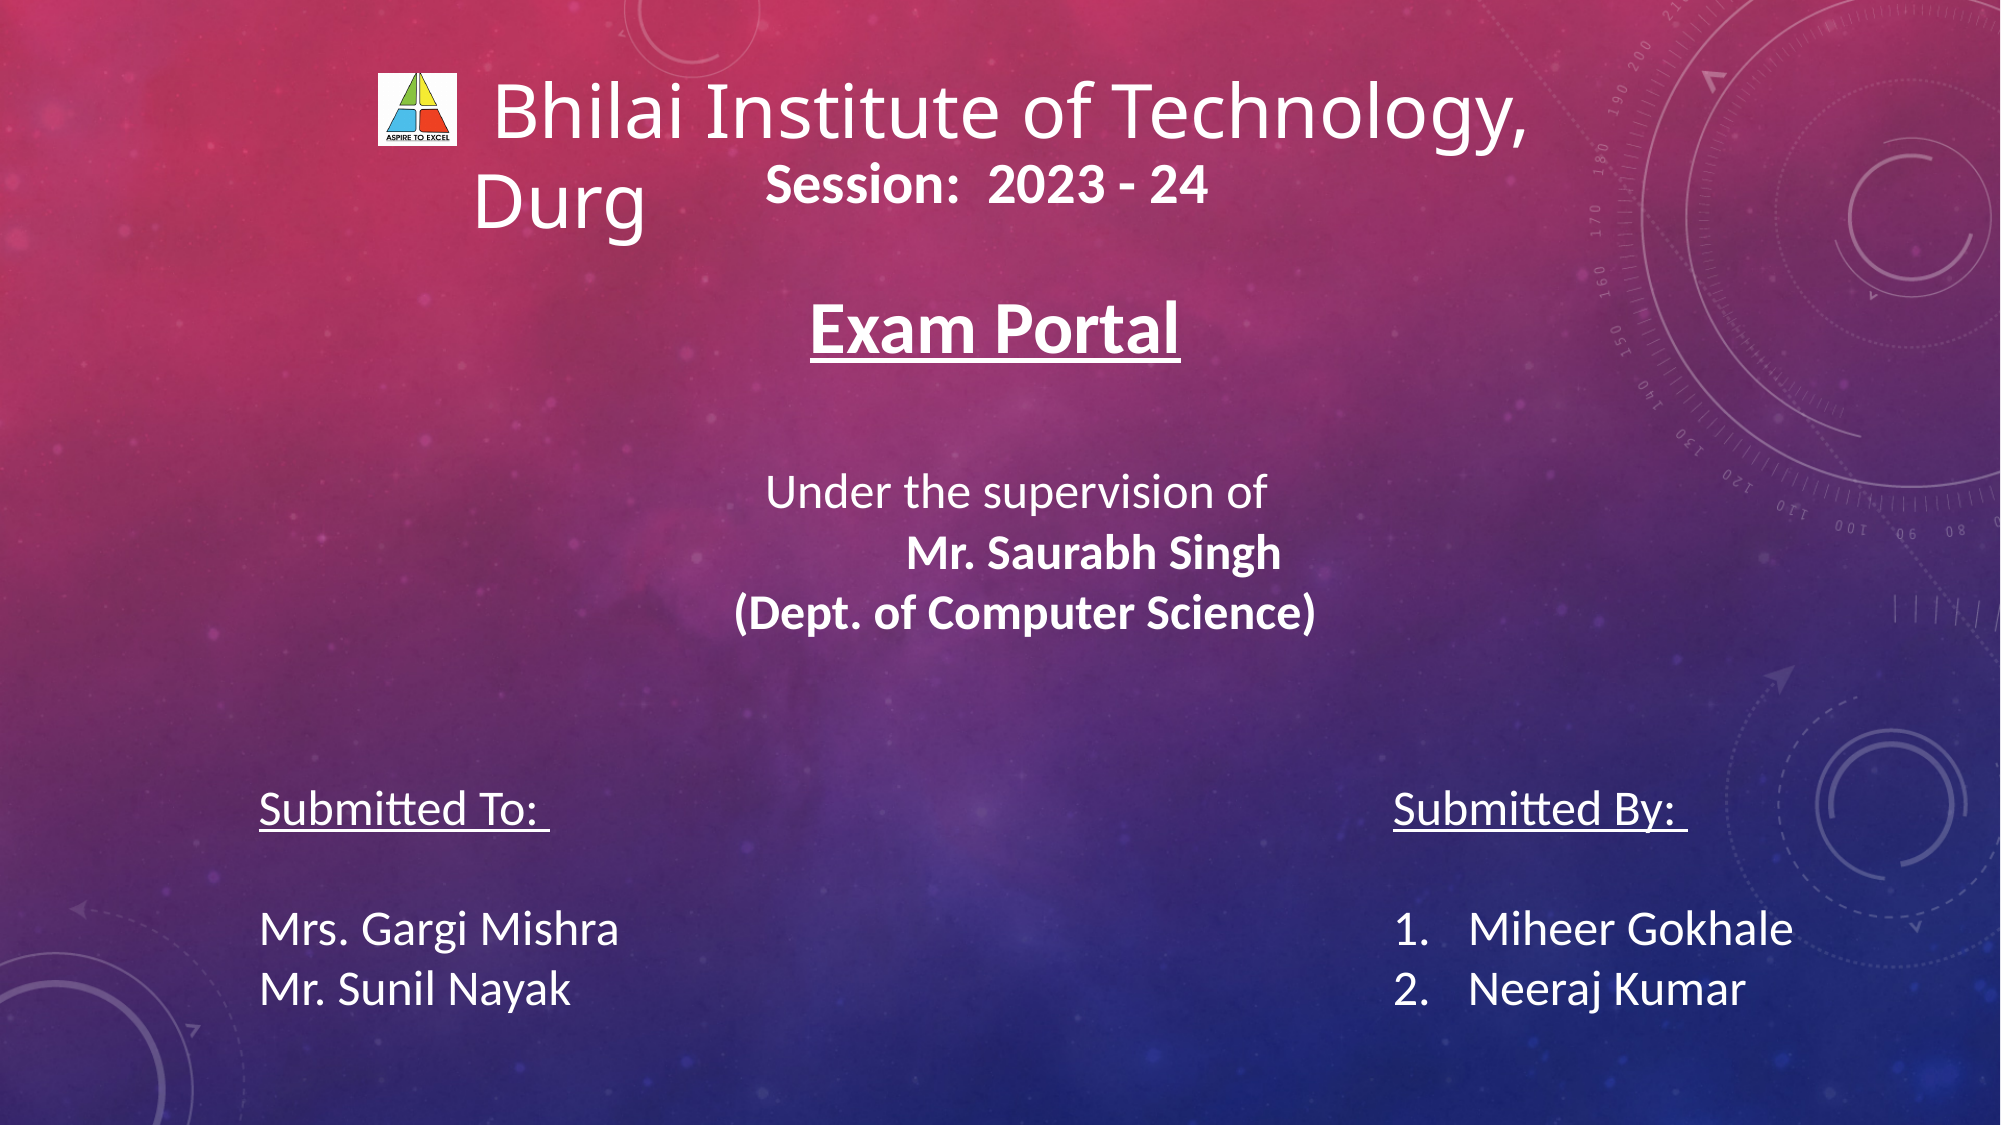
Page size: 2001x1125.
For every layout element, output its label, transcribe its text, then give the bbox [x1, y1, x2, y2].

text_box Under the supervision of [750, 450, 1285, 512]
picture [0, 0, 2001, 1125]
text_box Exam Portal [795, 270, 1205, 376]
text_box Submitted By: Miheer Gokhale Neeraj Kumar [1378, 768, 2000, 1023]
text_box Bhilai Institute of Technology, Durg [456, 56, 1678, 252]
text_box Mr. Saurabh Singh (Dept. of Computer Science) [707, 512, 1358, 693]
text_box Session: 2023 - 24 [750, 138, 1266, 223]
text_box Submitted To: Mrs. Gargi Mishra Mr. Sunil Nayak [243, 768, 1000, 1023]
